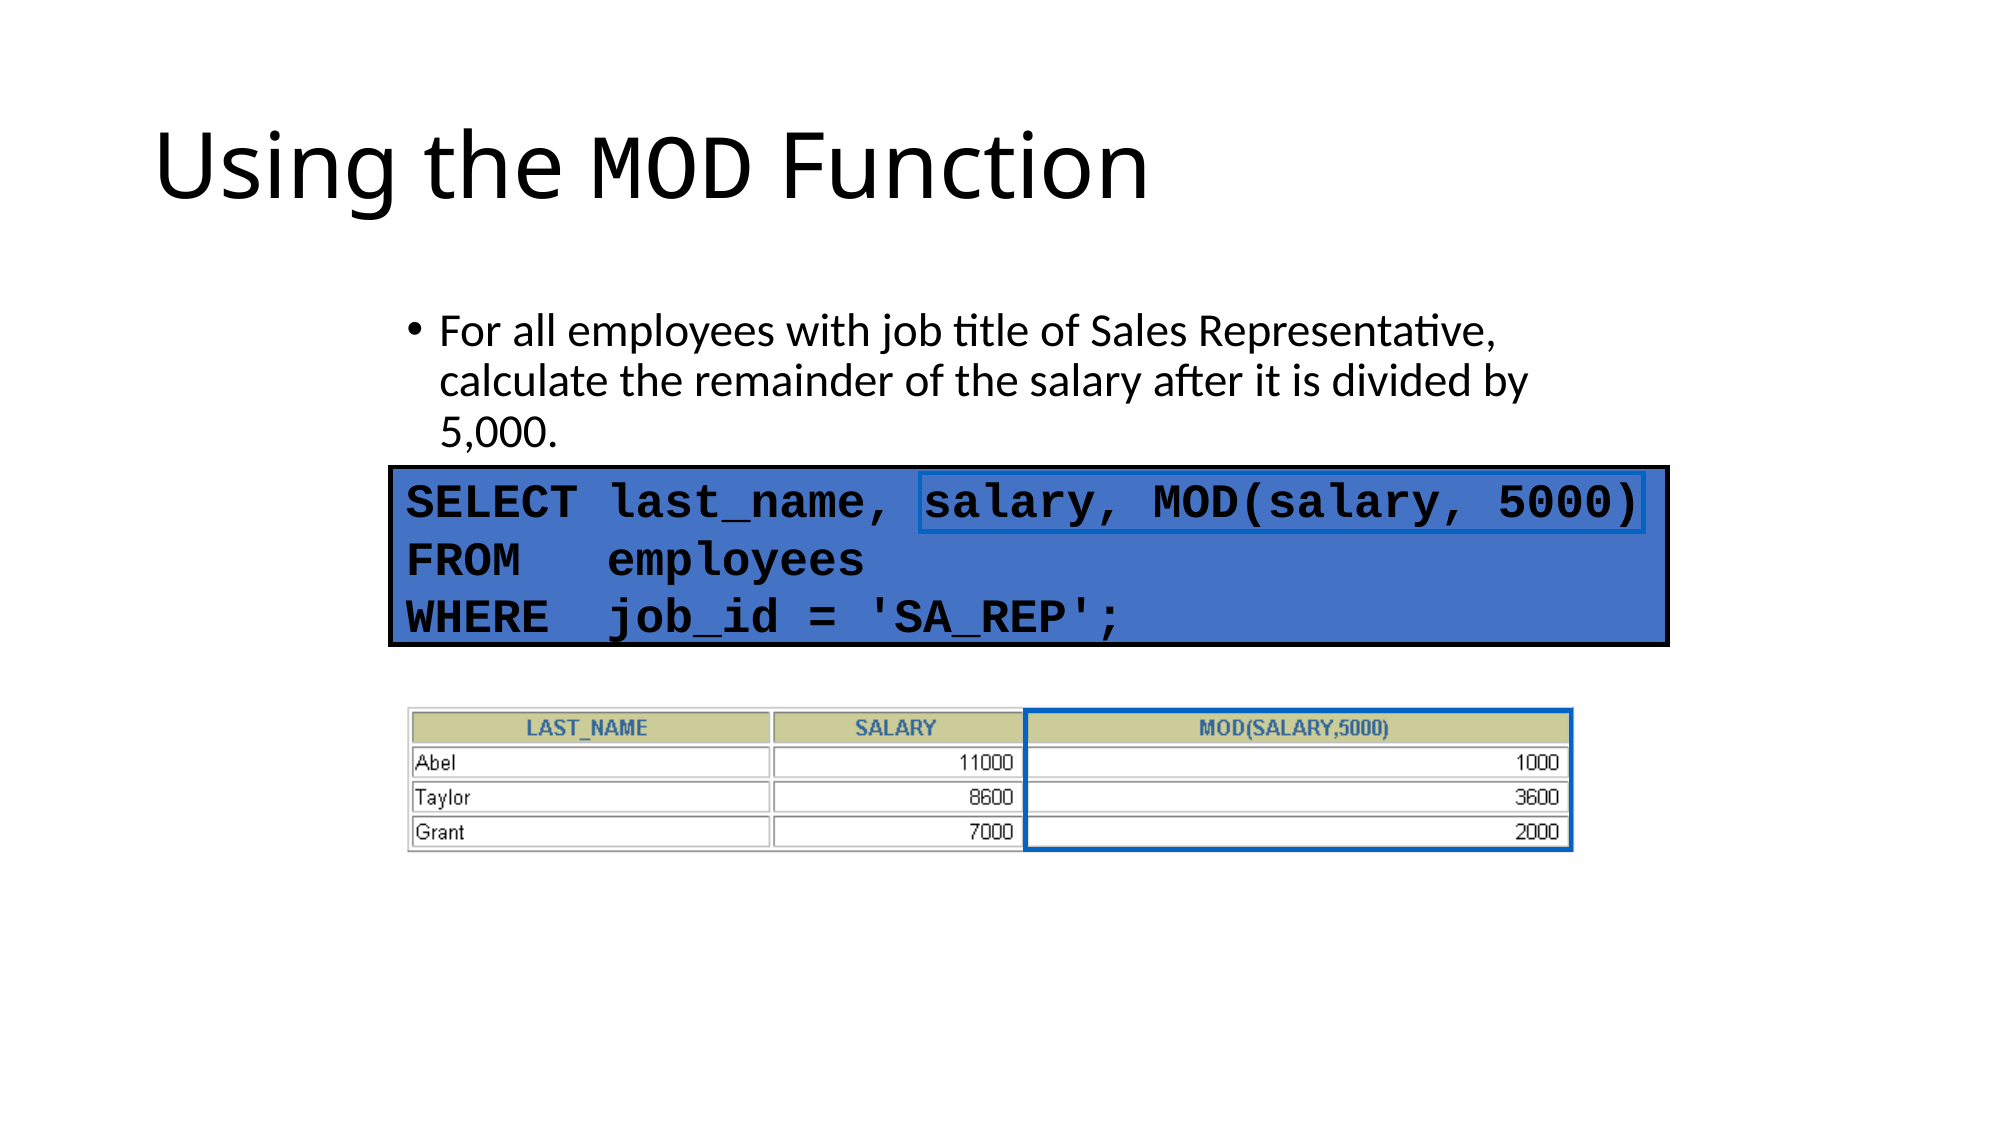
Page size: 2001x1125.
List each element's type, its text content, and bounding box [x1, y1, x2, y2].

list For all employees with job title of Sales Representative, calculate the remainder of the salary after it is divided by 5,000. [391, 297, 1626, 467]
text_box SELECT last_name, salary, MOD(salary, 5000) FROM employees WHERE job_id = 'SA_REP'; [390, 466, 1668, 645]
title Using the MOD Function [137, 59, 1863, 278]
picture [403, 701, 1582, 857]
text_box [920, 472, 1644, 532]
